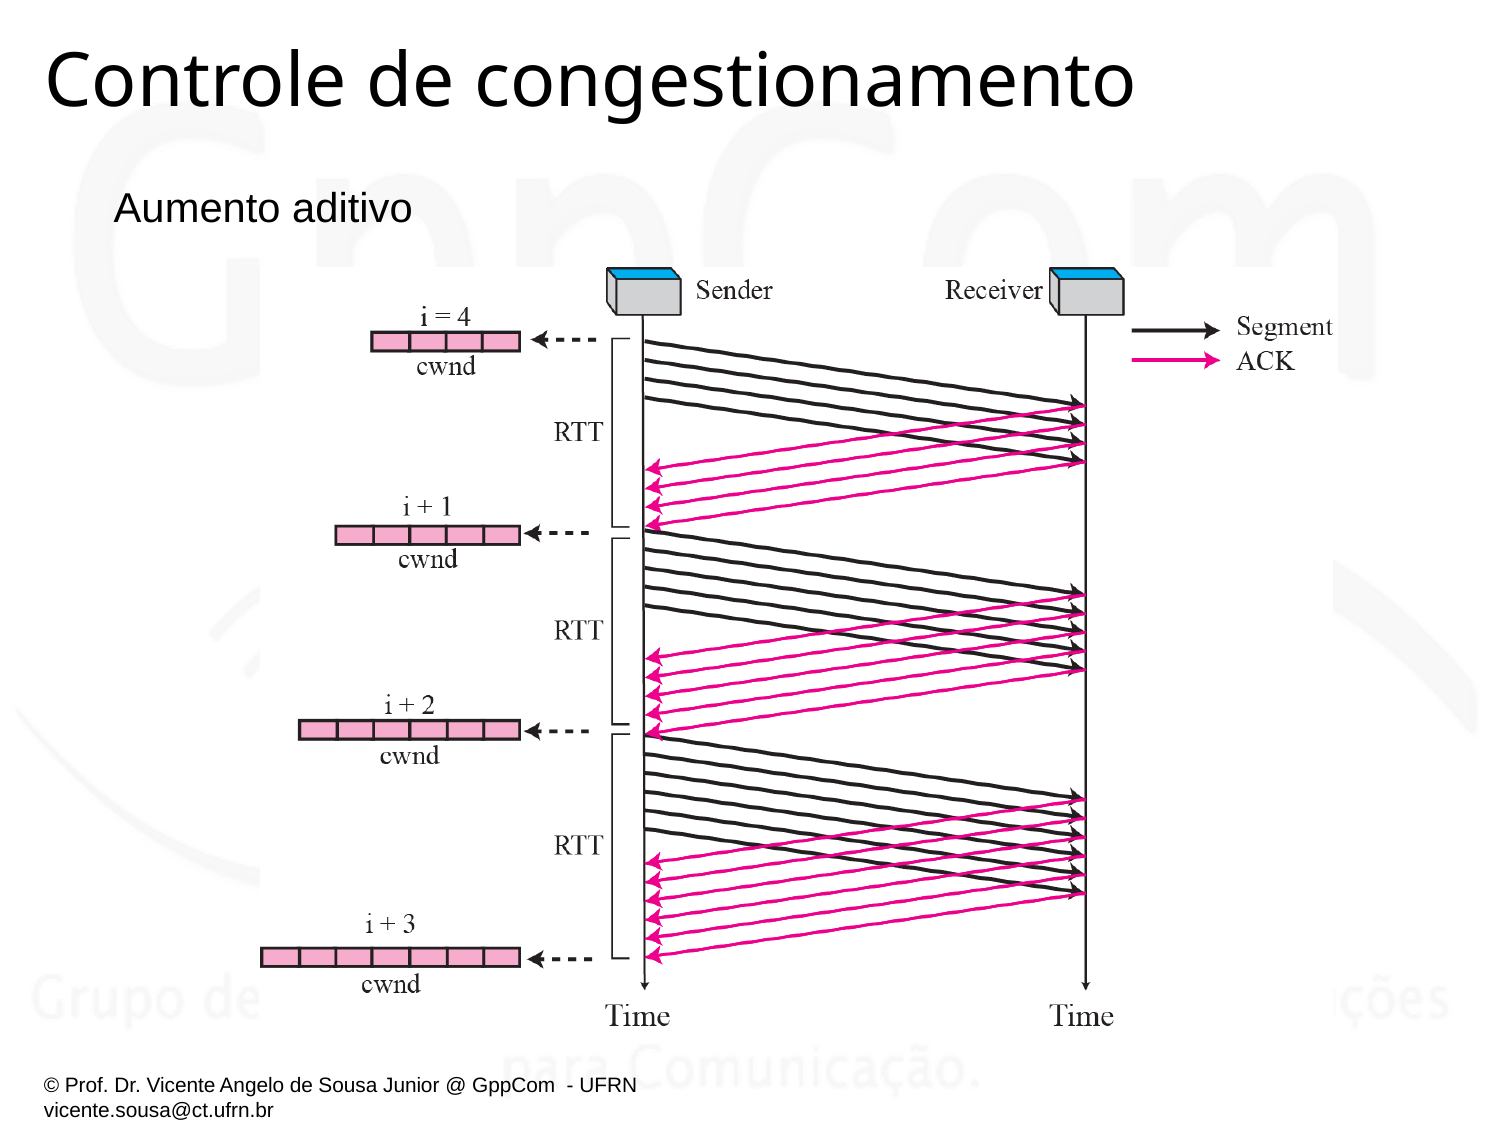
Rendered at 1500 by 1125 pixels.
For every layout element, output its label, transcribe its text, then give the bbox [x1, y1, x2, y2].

title Controle de congestionamento [29, 7, 1393, 146]
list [260, 266, 1333, 1036]
text_box Aumento aditivo [99, 173, 428, 238]
